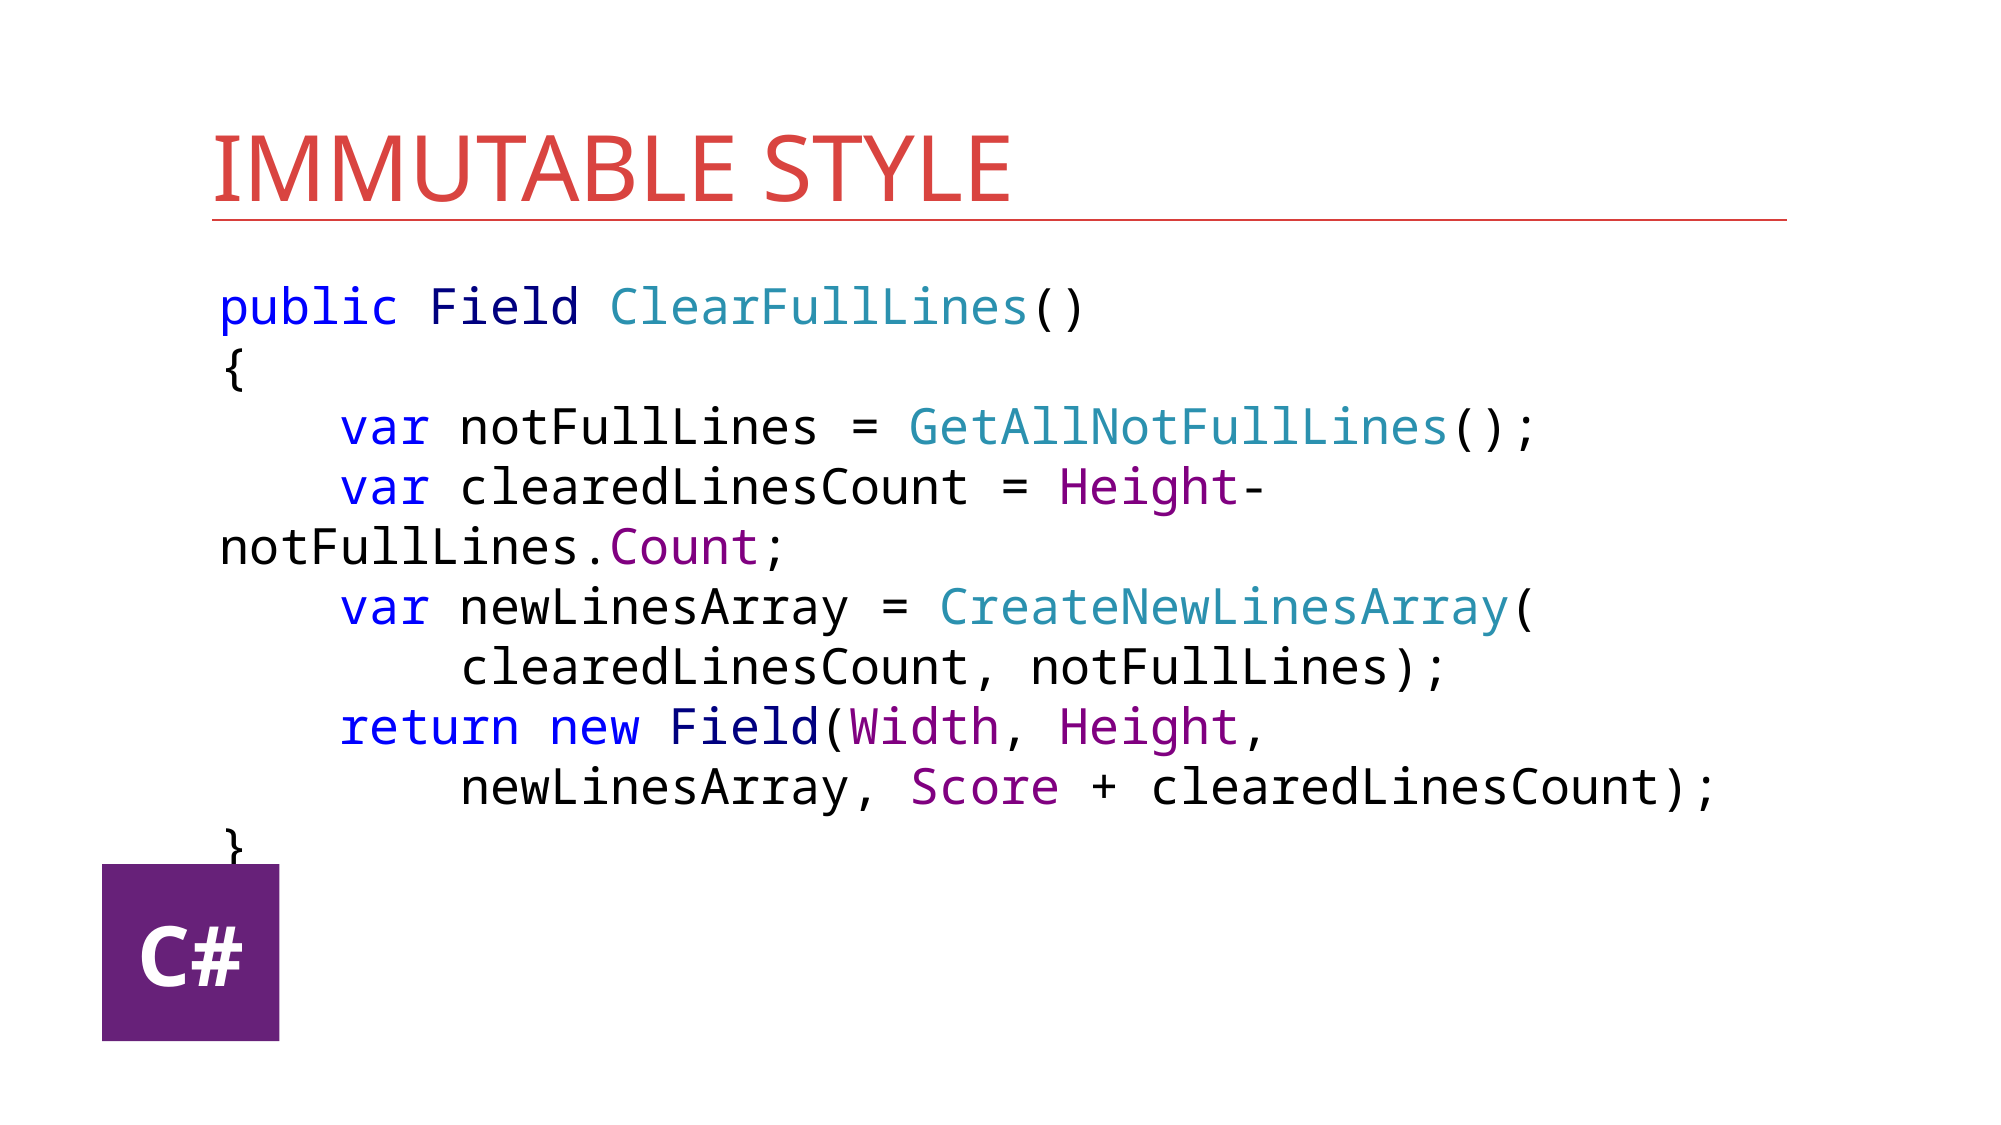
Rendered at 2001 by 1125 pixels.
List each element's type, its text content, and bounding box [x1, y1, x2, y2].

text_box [101, 863, 280, 1042]
list public Field ClearFullLines() { var notFullLines = GetAllNotFullLines(); var clearedLinesCount = Height-notFullLines.Count; var newLinesArray = CreateNewLinesArray( clearedLinesCount, notFullLines); return new Field(Width, Height, newLinesArray, Score + clearedLinesCount); } [211, 266, 1788, 1036]
title Immutable style [212, 89, 1789, 221]
